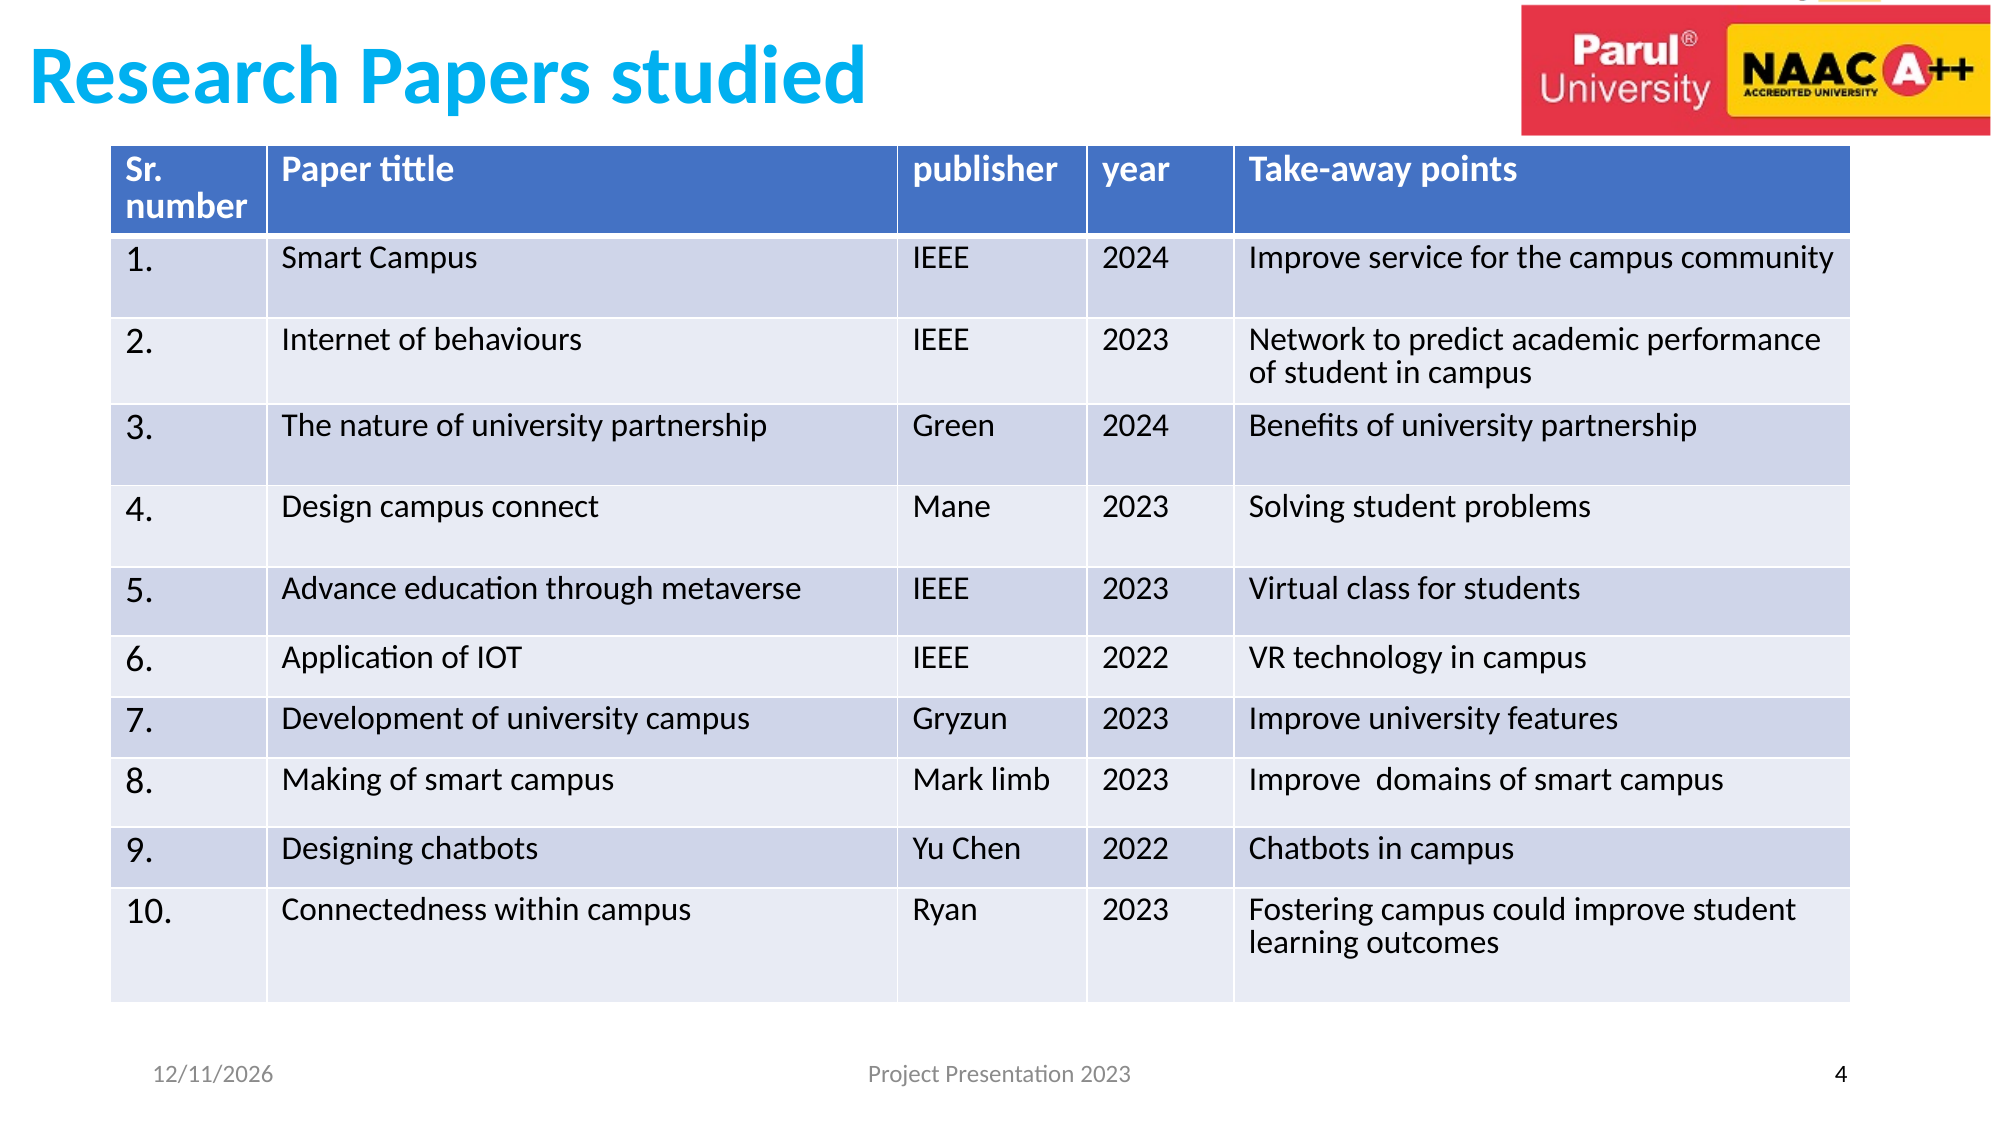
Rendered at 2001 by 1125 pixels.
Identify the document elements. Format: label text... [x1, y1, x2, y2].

table_cell Advance education through metaverse [268, 568, 897, 635]
table_cell Improve domains of smart campus [1235, 759, 1850, 826]
table_cell Improve service for the campus community [1235, 239, 1850, 317]
picture [1740, 0, 2000, 150]
table_cell IEEE [898, 637, 1086, 696]
table_cell 2022 [1088, 637, 1233, 696]
table_cell Fostering campus could improve student learning outcomes [1235, 889, 1850, 1002]
table_cell Virtual class for students [1235, 568, 1850, 635]
table_cell Chatbots in campus [1235, 828, 1850, 887]
table_cell 2024 [1088, 239, 1233, 317]
table_header Sr. number [111, 146, 266, 233]
table_cell Application of IOT [268, 637, 897, 696]
table_cell Design campus connect [268, 486, 897, 566]
table_cell 2023 [1088, 319, 1233, 403]
table_cell 2023 [1088, 486, 1233, 566]
table_cell 5. [111, 568, 266, 635]
table_cell 2023 [1088, 568, 1233, 635]
footer Project Presentation 2023 [662, 1042, 1338, 1103]
table_cell Development of university campus [268, 698, 897, 757]
table_cell 9. [111, 828, 266, 887]
table_cell Gryzun [898, 698, 1086, 757]
table_cell 2024 [1088, 405, 1233, 485]
table_cell Solving student problems [1235, 486, 1850, 566]
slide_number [137, 1042, 588, 1103]
table_cell Internet of behaviours [268, 319, 897, 403]
table_cell 7. [111, 698, 266, 757]
table_cell Making of smart campus [268, 759, 897, 826]
table_cell 10. [111, 889, 266, 1002]
table_header Paper tittle [268, 146, 897, 233]
table_cell 1. [111, 239, 266, 317]
table_header year [1088, 146, 1233, 233]
table_cell IEEE [898, 239, 1086, 317]
table_cell Mark limb [898, 759, 1086, 826]
table_cell IEEE [898, 319, 1086, 403]
table_header publisher [898, 146, 1086, 233]
table_cell 3. [111, 405, 266, 485]
table_cell The nature of university partnership [268, 405, 897, 485]
slide_number 4 [1412, 1042, 1863, 1103]
table_cell 2023 [1088, 698, 1233, 757]
table_header Take-away points [1235, 146, 1850, 233]
table_cell Yu Chen [898, 828, 1086, 887]
title Research Papers studied [14, 0, 1740, 186]
table_cell Mane [898, 486, 1086, 566]
table_cell 6. [111, 637, 266, 696]
table_cell Ryan [898, 889, 1086, 1002]
table_cell Designing chatbots [268, 828, 897, 887]
table_cell Smart Campus [268, 239, 897, 317]
table_cell 4. [111, 486, 266, 566]
table_cell 2023 [1088, 759, 1233, 826]
table_cell Connectedness within campus [268, 889, 897, 1002]
table_cell IEEE [898, 568, 1086, 635]
table_cell Improve university features [1235, 698, 1850, 757]
table_cell Green [898, 405, 1086, 485]
table_cell Benefits of university partnership [1235, 405, 1850, 485]
table_cell 8. [111, 759, 266, 826]
table_cell 2022 [1088, 828, 1233, 887]
table_cell 2023 [1088, 889, 1233, 1002]
table_cell VR technology in campus [1235, 637, 1850, 696]
table_cell 2. [111, 319, 266, 403]
table_cell Network to predict academic performance of student in campus [1235, 319, 1850, 403]
